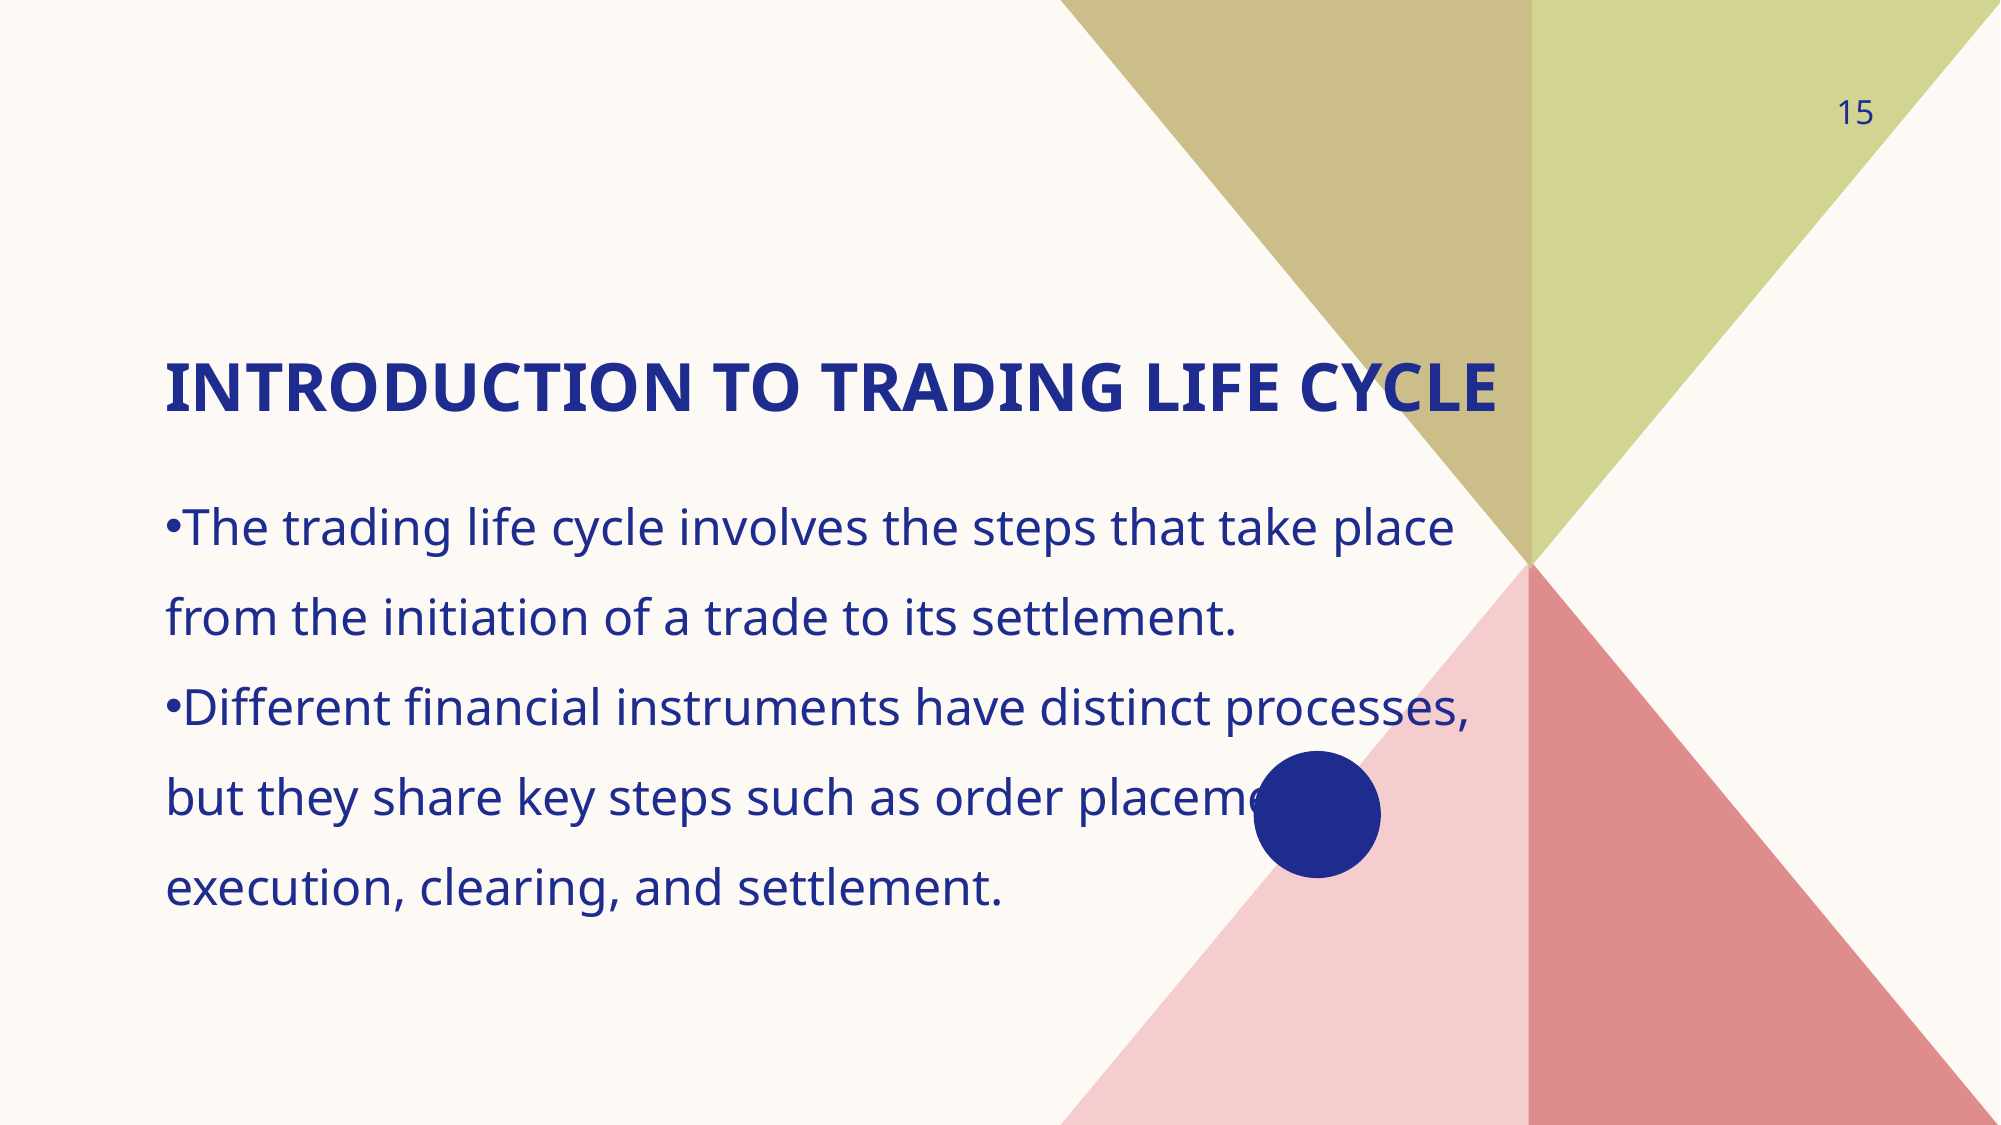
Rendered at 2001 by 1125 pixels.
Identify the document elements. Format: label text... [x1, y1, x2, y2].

list The trading life cycle involves the steps that take place from the initiation of a trade to its settlement. Different financial instruments have distinct processes, but they share key steps such as order placement, execution, clearing, and settlement. [150, 464, 1536, 1072]
title Introduction to Trading Life Cycle [150, 173, 1536, 425]
slide_number 15 [1699, 75, 1875, 153]
